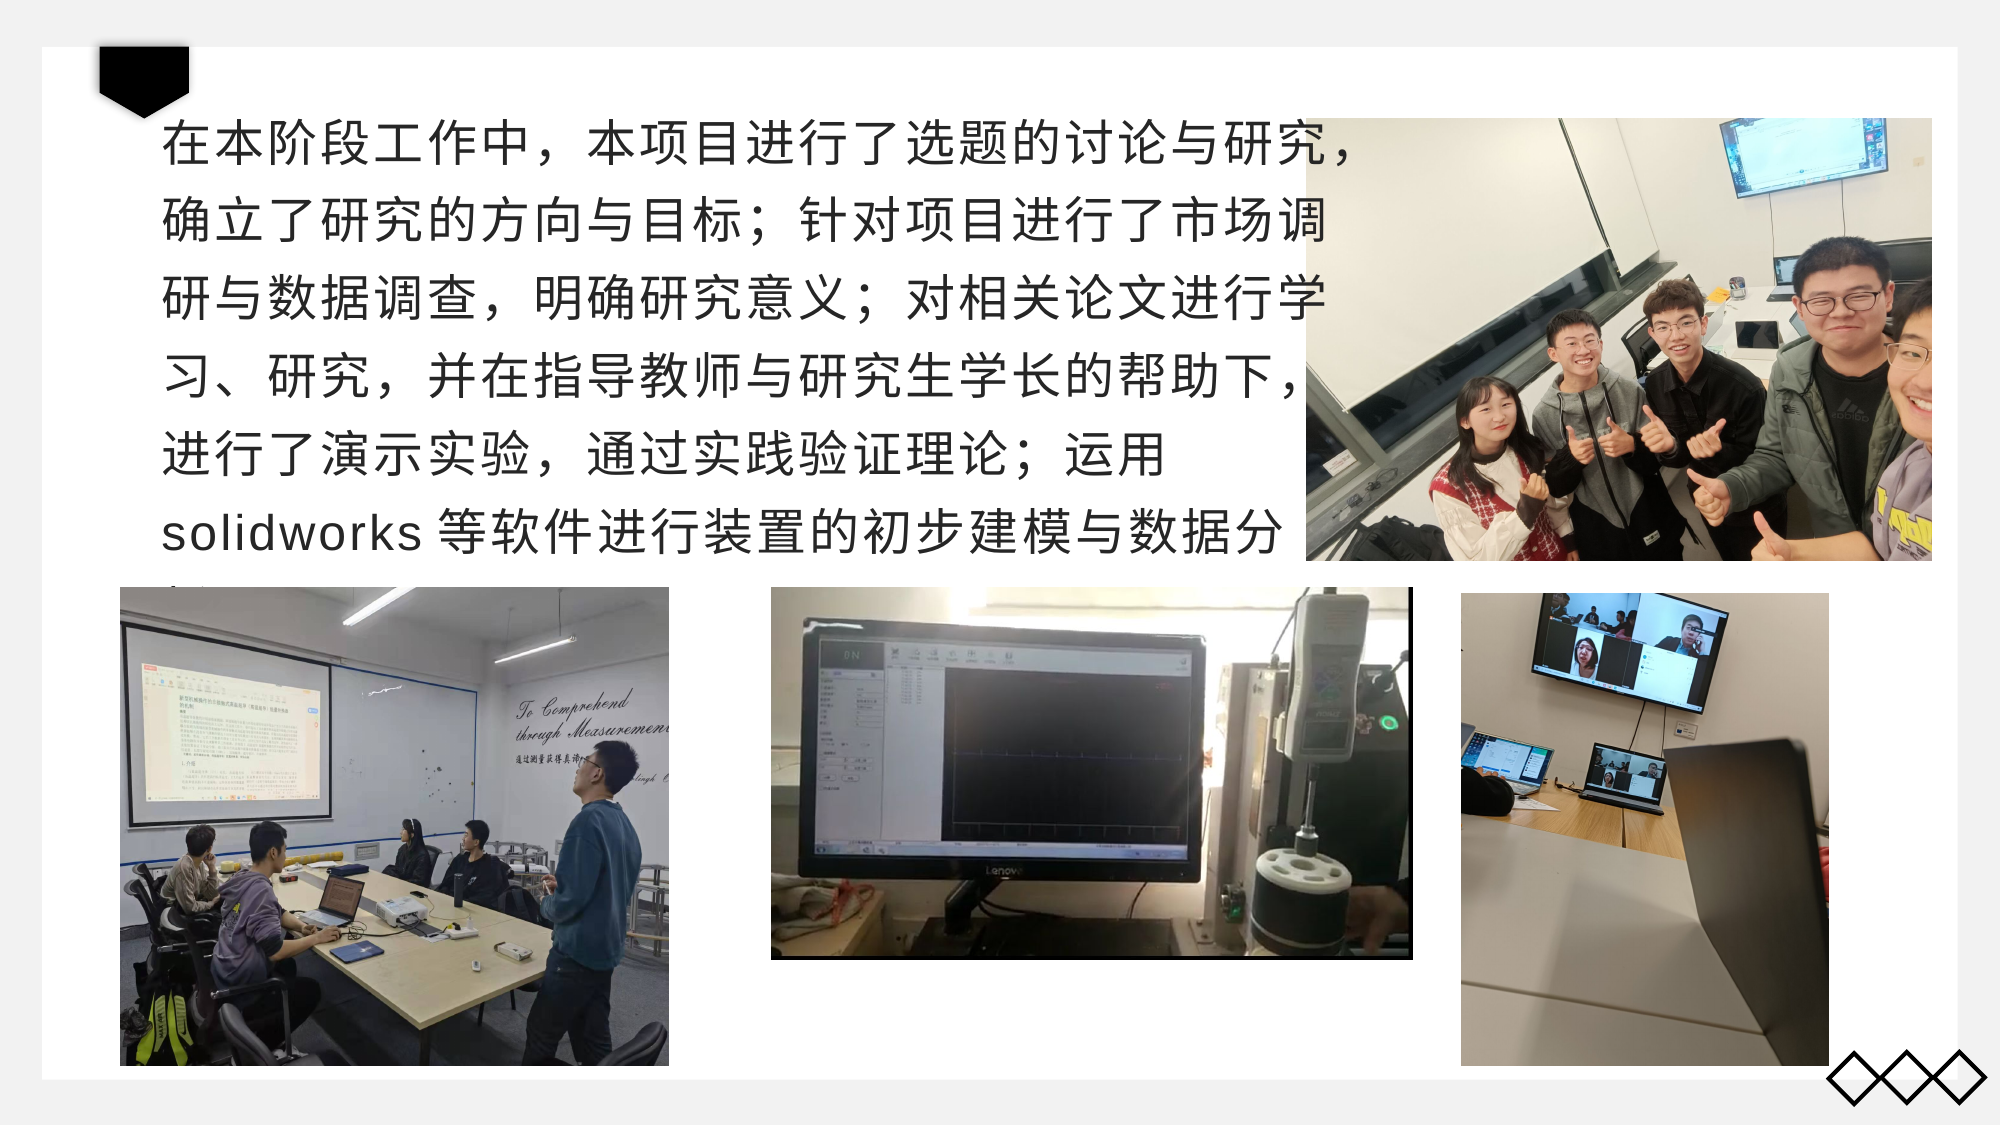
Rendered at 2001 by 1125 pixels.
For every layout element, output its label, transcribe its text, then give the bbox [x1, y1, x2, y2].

picture [1461, 593, 1829, 1066]
list 在本阶段工作中，本项目进行了选题的讨论与研究，确立了研究的方向与目标；针对项目进行了市场调研与数据调查，明确研究意义；对相关论文进行学习、研究，并在指导教师与研究生学长的帮助下，进行了演示实验，通过实践验证理论；运用solidworks等软件进行装置的初步建模与数据分析 [146, 85, 1347, 787]
picture [1305, 118, 1932, 561]
picture [120, 587, 669, 1066]
picture [771, 587, 1413, 960]
